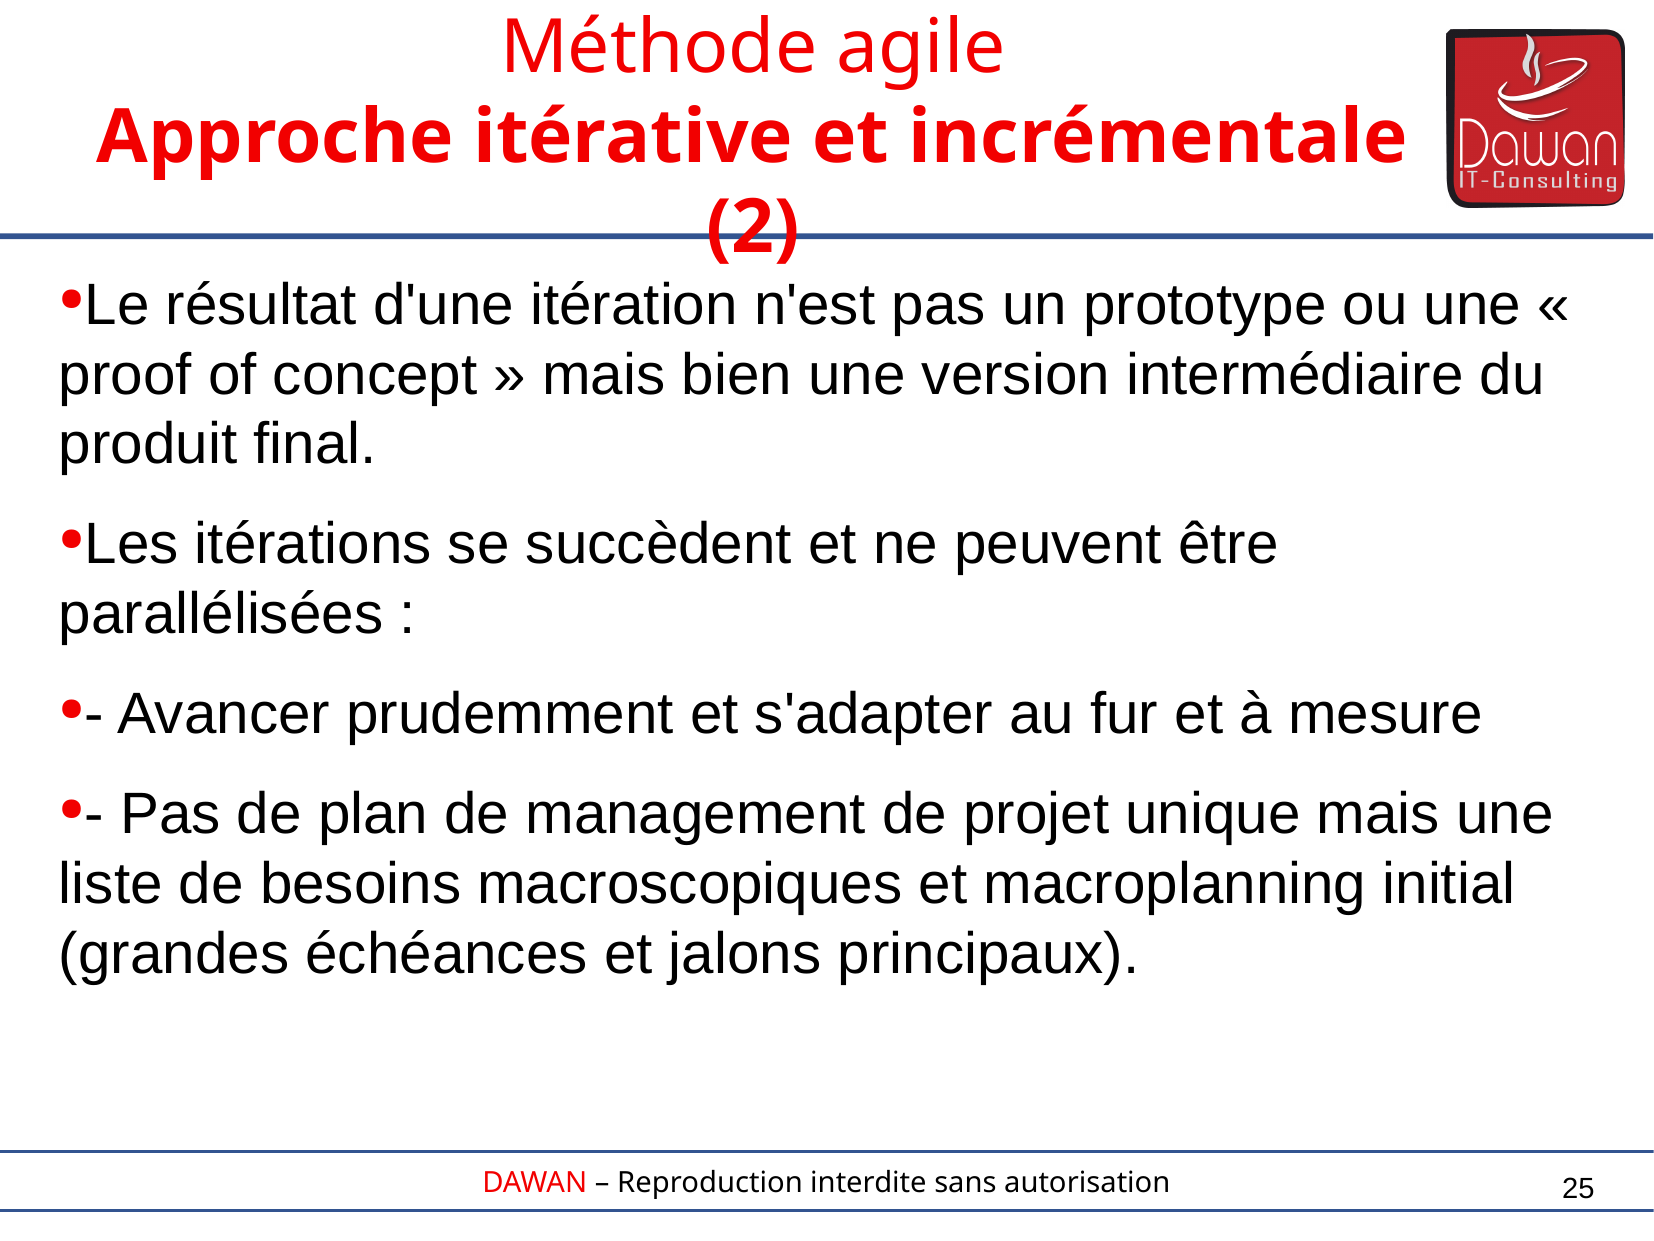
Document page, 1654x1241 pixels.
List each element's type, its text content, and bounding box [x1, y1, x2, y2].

title Méthode agile Approche itérative et incrémentale (2) [59, 0, 1447, 265]
slide_number 25 [1535, 1169, 1595, 1233]
picture [1447, 29, 1625, 208]
list Le résultat d'une itération n'est pas un prototype ou une « proof of concept » mais bien une version intermédiaire du produit final. Les itérations se succèdent et ne peuvent être parallélisées : - Avancer prudemment et s'adapter au fur et à mesure - Pas de plan de management de projet unique mais une liste de besoins macroscopiques et macroplanning initial (grandes échéances et jalons principaux). [59, 265, 1595, 1109]
